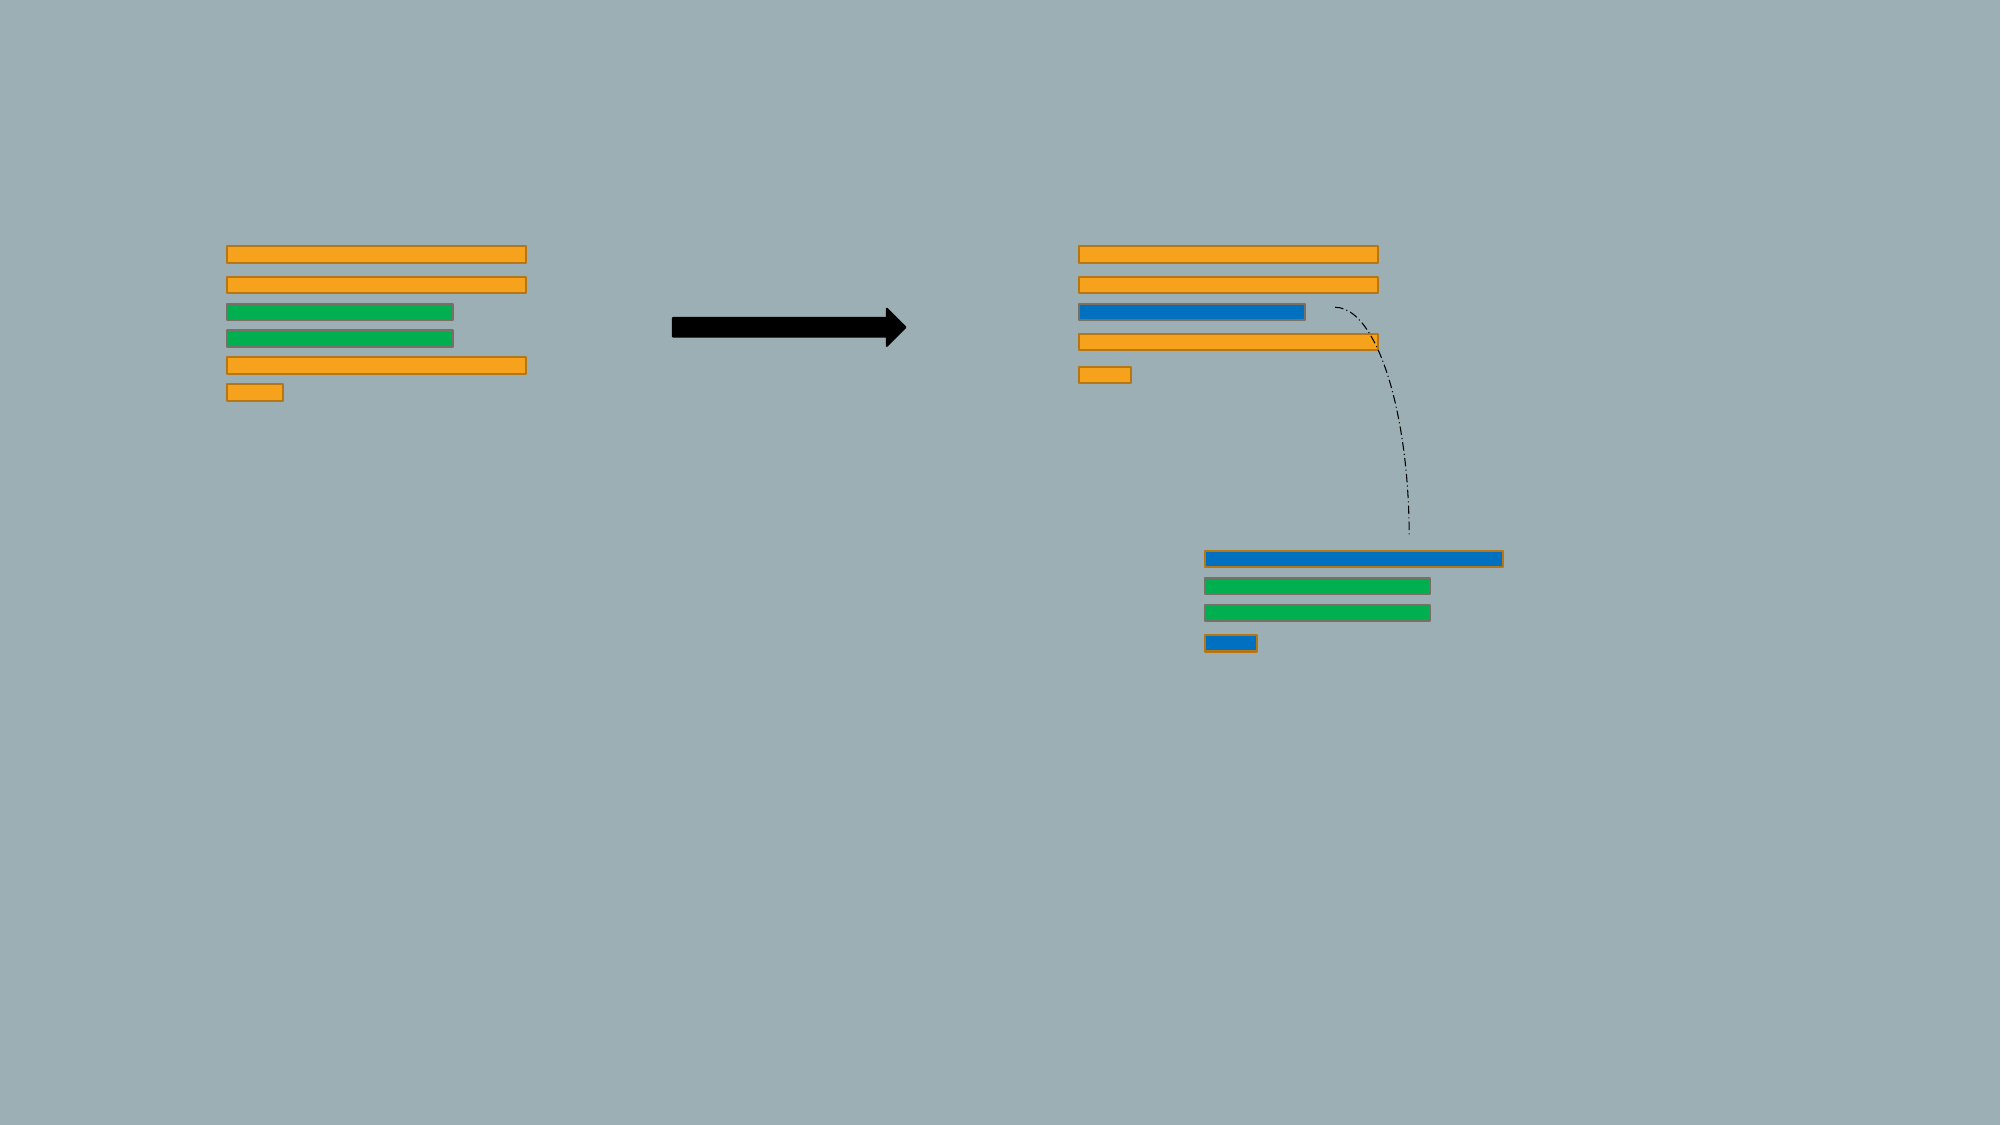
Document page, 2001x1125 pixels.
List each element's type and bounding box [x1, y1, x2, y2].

text_box [226, 329, 454, 348]
text_box [1078, 333, 1335, 351]
text_box [1204, 577, 1431, 595]
text_box [1370, 333, 1379, 349]
text_box [226, 276, 527, 294]
text_box [1078, 366, 1132, 384]
text_box [1078, 276, 1379, 294]
text_box [1204, 550, 1504, 568]
text_box [671, 307, 907, 347]
text_box [1078, 303, 1306, 321]
text_box [1204, 634, 1258, 653]
text_box [226, 303, 454, 321]
text_box [1078, 245, 1379, 264]
text_box [1335, 306, 1410, 537]
text_box [1204, 604, 1431, 622]
text_box [226, 356, 527, 375]
text_box [226, 245, 527, 264]
text_box [226, 383, 284, 402]
